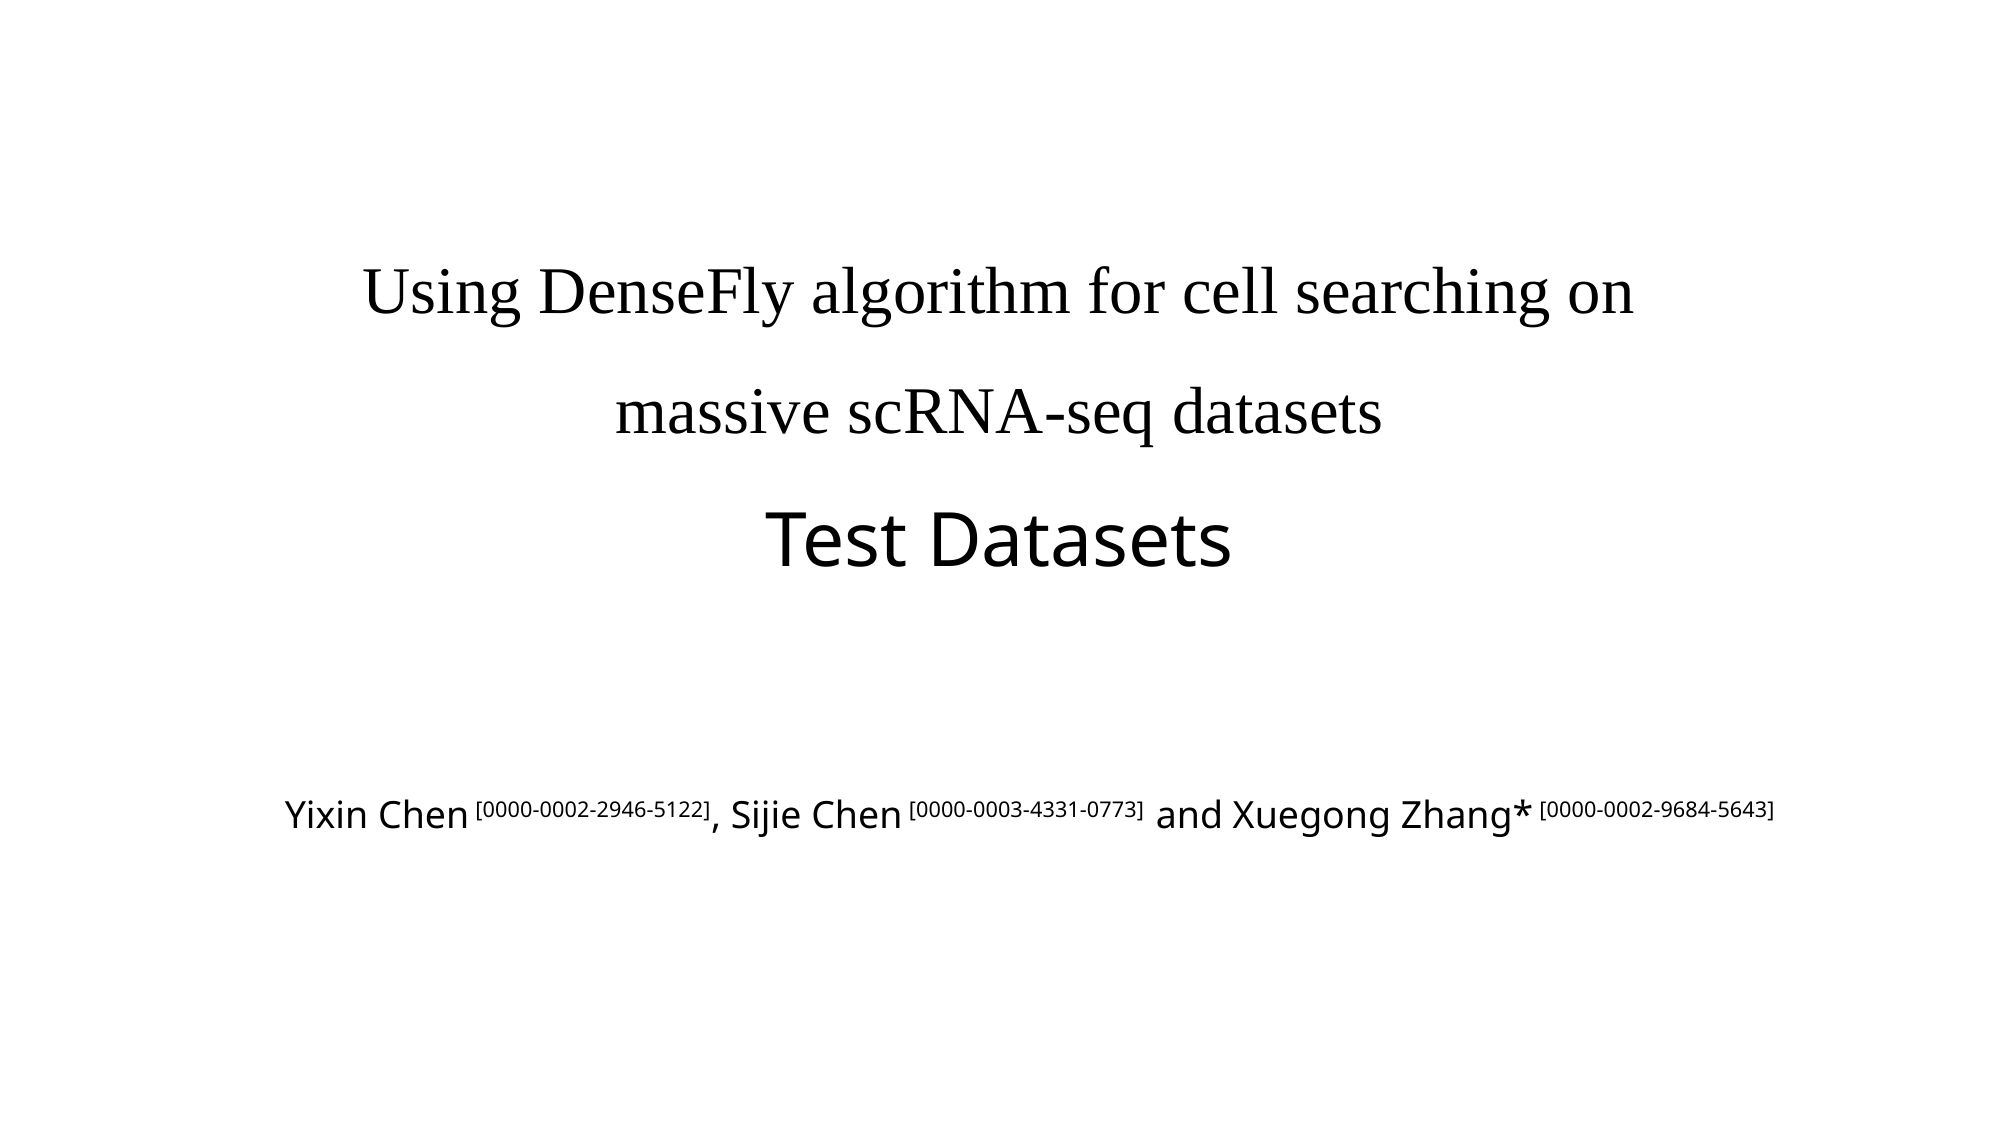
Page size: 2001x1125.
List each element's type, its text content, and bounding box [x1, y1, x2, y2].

text_box Yixin Chen [0000-0002-2946-5122], Sijie Chen [0000-0003-4331-0773] and Xuegong Zhang* [0000-0002-9684-5643] [270, 784, 1976, 844]
text_box Using DenseFly algorithm for cell searching on massive scRNA-seq datasets Test Datasets [270, 199, 1730, 589]
